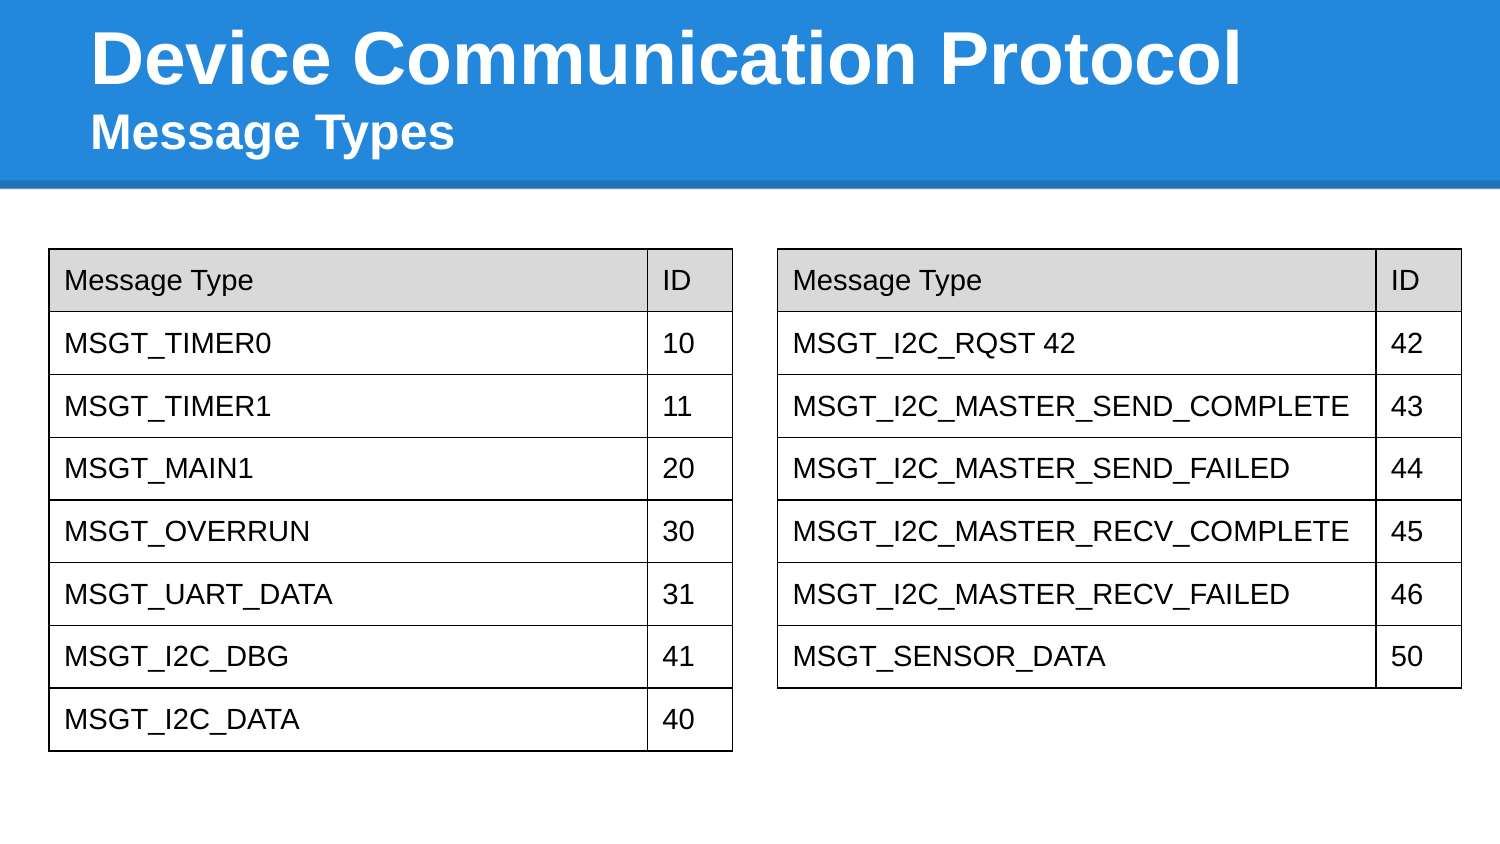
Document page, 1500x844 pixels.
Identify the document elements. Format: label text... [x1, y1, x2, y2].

table_cell 46 [1377, 563, 1461, 625]
table_cell MSGT_I2C_MASTER_RECV_FAILED [778, 563, 1375, 625]
table_cell 11 [648, 375, 732, 437]
table_cell MSGT_MAIN1 [50, 438, 647, 499]
table_cell 45 [1377, 501, 1461, 562]
table_cell MSGT_I2C_MASTER_SEND_FAILED [778, 438, 1375, 499]
table_cell MSGT_OVERRUN [50, 501, 647, 562]
title Device Communication Protocol Message Types [75, 33, 1425, 175]
table_header Message Type [778, 250, 1375, 311]
table_cell 10 [648, 312, 732, 374]
table_cell MSGT_TIMER0 [50, 312, 647, 374]
table_cell 40 [648, 689, 732, 750]
table_header Message Type [50, 250, 647, 311]
table_cell MSGT_I2C_DATA [50, 689, 647, 750]
table_cell 20 [648, 438, 732, 499]
table_cell 31 [648, 563, 732, 625]
table_header ID [1377, 250, 1461, 311]
table_cell 42 [1377, 312, 1461, 374]
table_cell 50 [1377, 626, 1461, 687]
table_cell 30 [648, 501, 732, 562]
table_cell MSGT_SENSOR_DATA [778, 626, 1375, 687]
table_cell MSGT_TIMER1 [50, 375, 647, 437]
table_cell MSGT_I2C_MASTER_SEND_COMPLETE [778, 375, 1375, 437]
table_cell MSGT_I2C_RQST 42 [778, 312, 1375, 374]
table_cell MSGT_I2C_DBG [50, 626, 647, 687]
table_cell MSGT_I2C_MASTER_RECV_COMPLETE [778, 501, 1375, 562]
table_cell 44 [1377, 438, 1461, 499]
table_cell 43 [1377, 375, 1461, 437]
table_header ID [648, 250, 732, 311]
table_cell MSGT_UART_DATA [50, 563, 647, 625]
table_cell 41 [648, 626, 732, 687]
